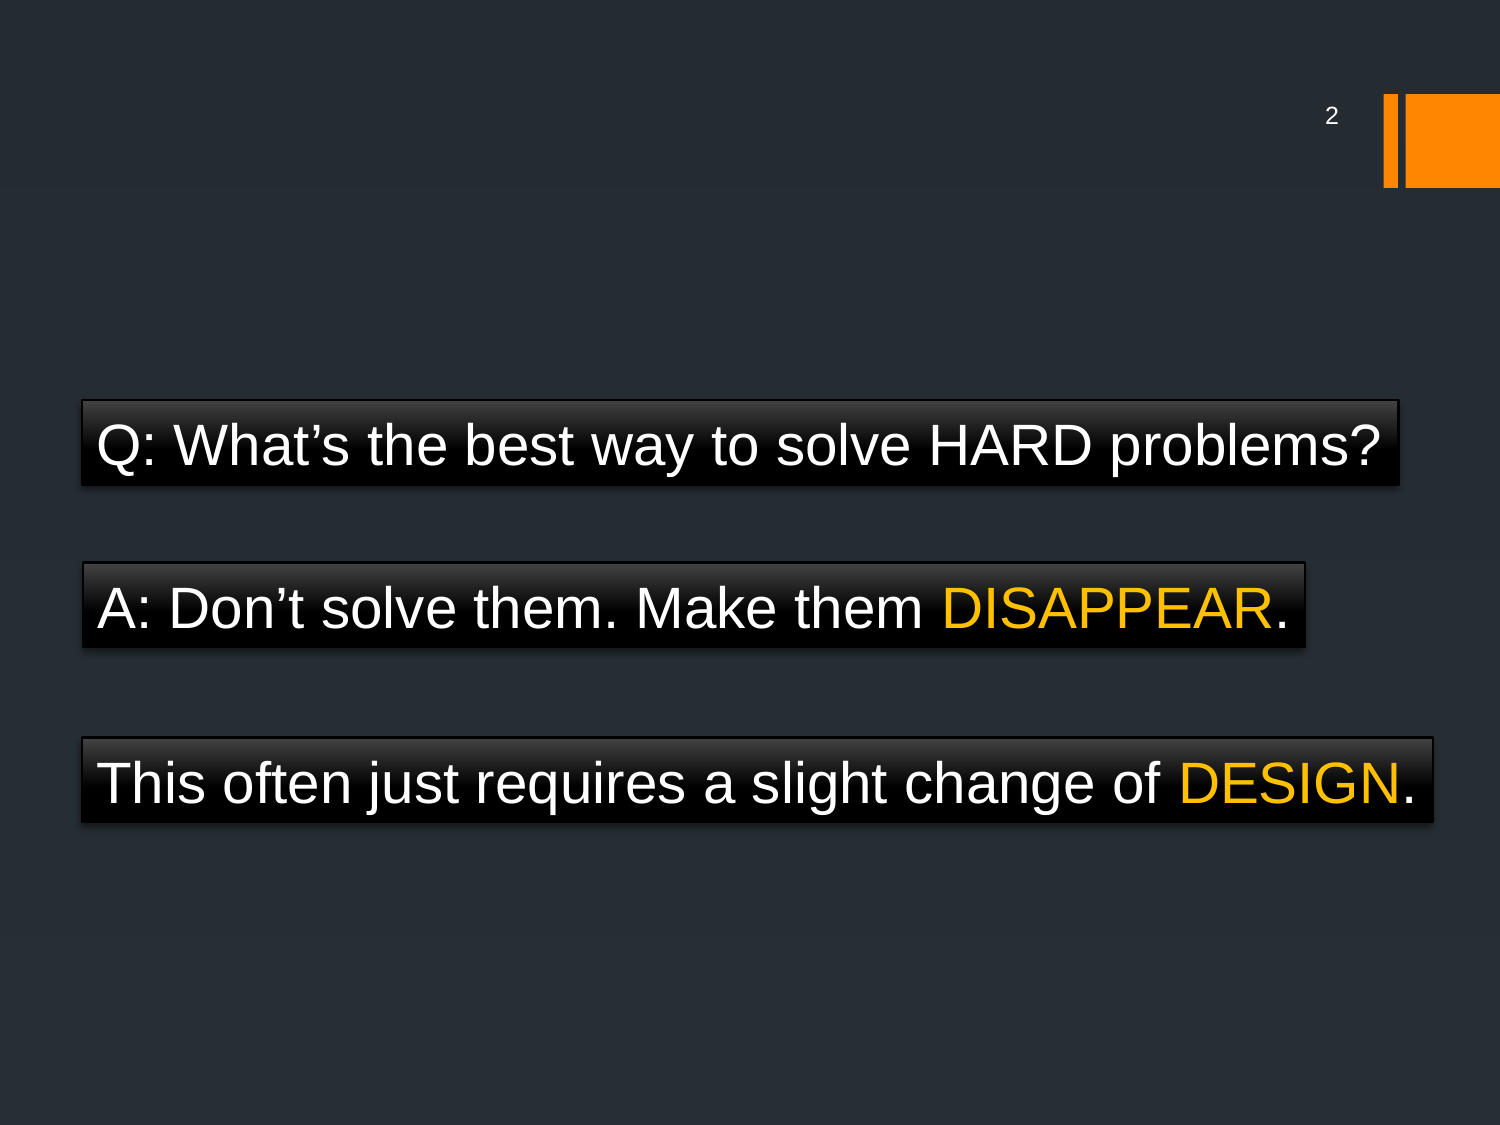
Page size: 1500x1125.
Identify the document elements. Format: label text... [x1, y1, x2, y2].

text_box Q: What’s the best way to solve HARD problems? [81, 399, 1400, 486]
slide_number 2 [1199, 90, 1355, 140]
text_box This often just requires a slight change of DESIGN. [81, 736, 1434, 823]
text_box A: Don’t solve them. Make them DISAPPEAR. [82, 561, 1306, 648]
